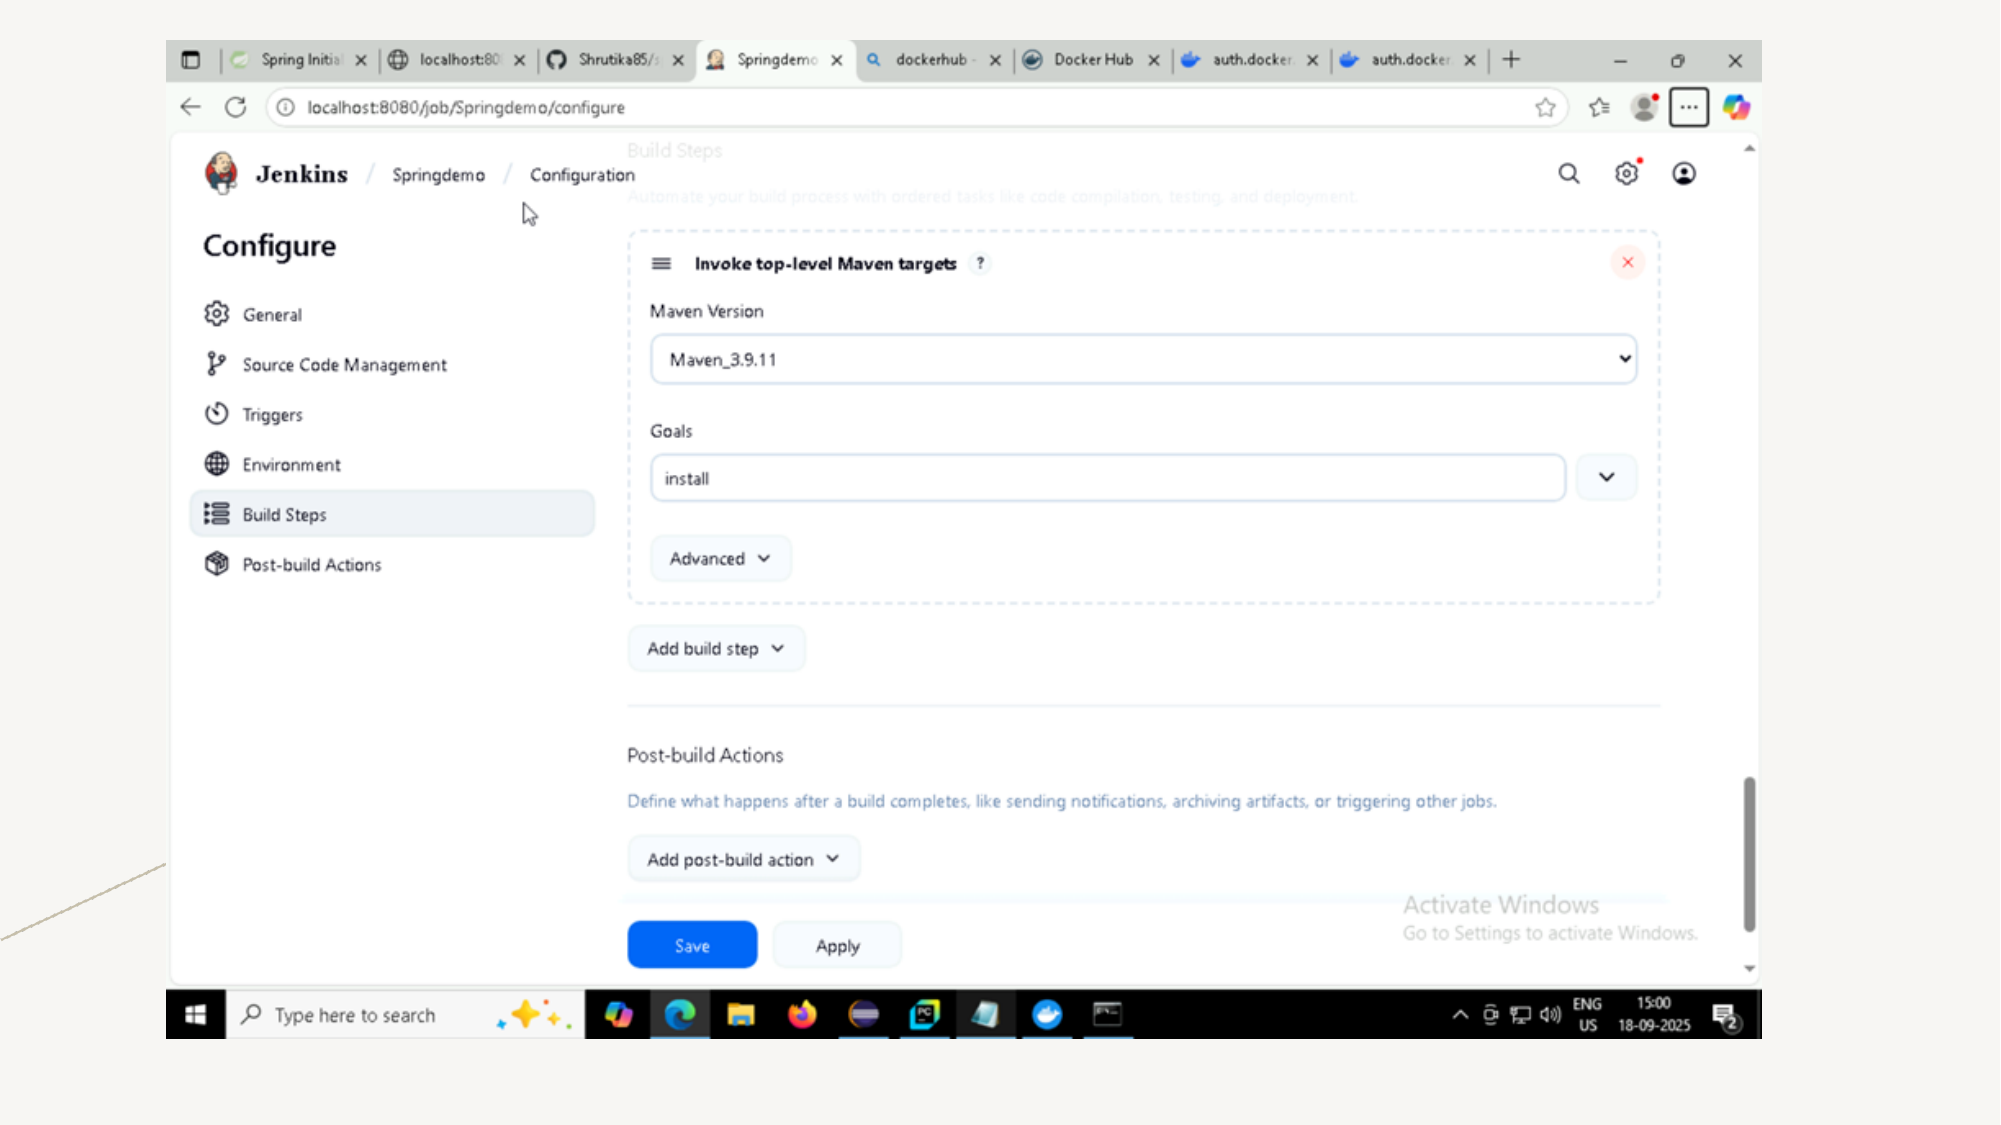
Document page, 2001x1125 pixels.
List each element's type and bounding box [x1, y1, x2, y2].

picture [0, 40, 1762, 1040]
